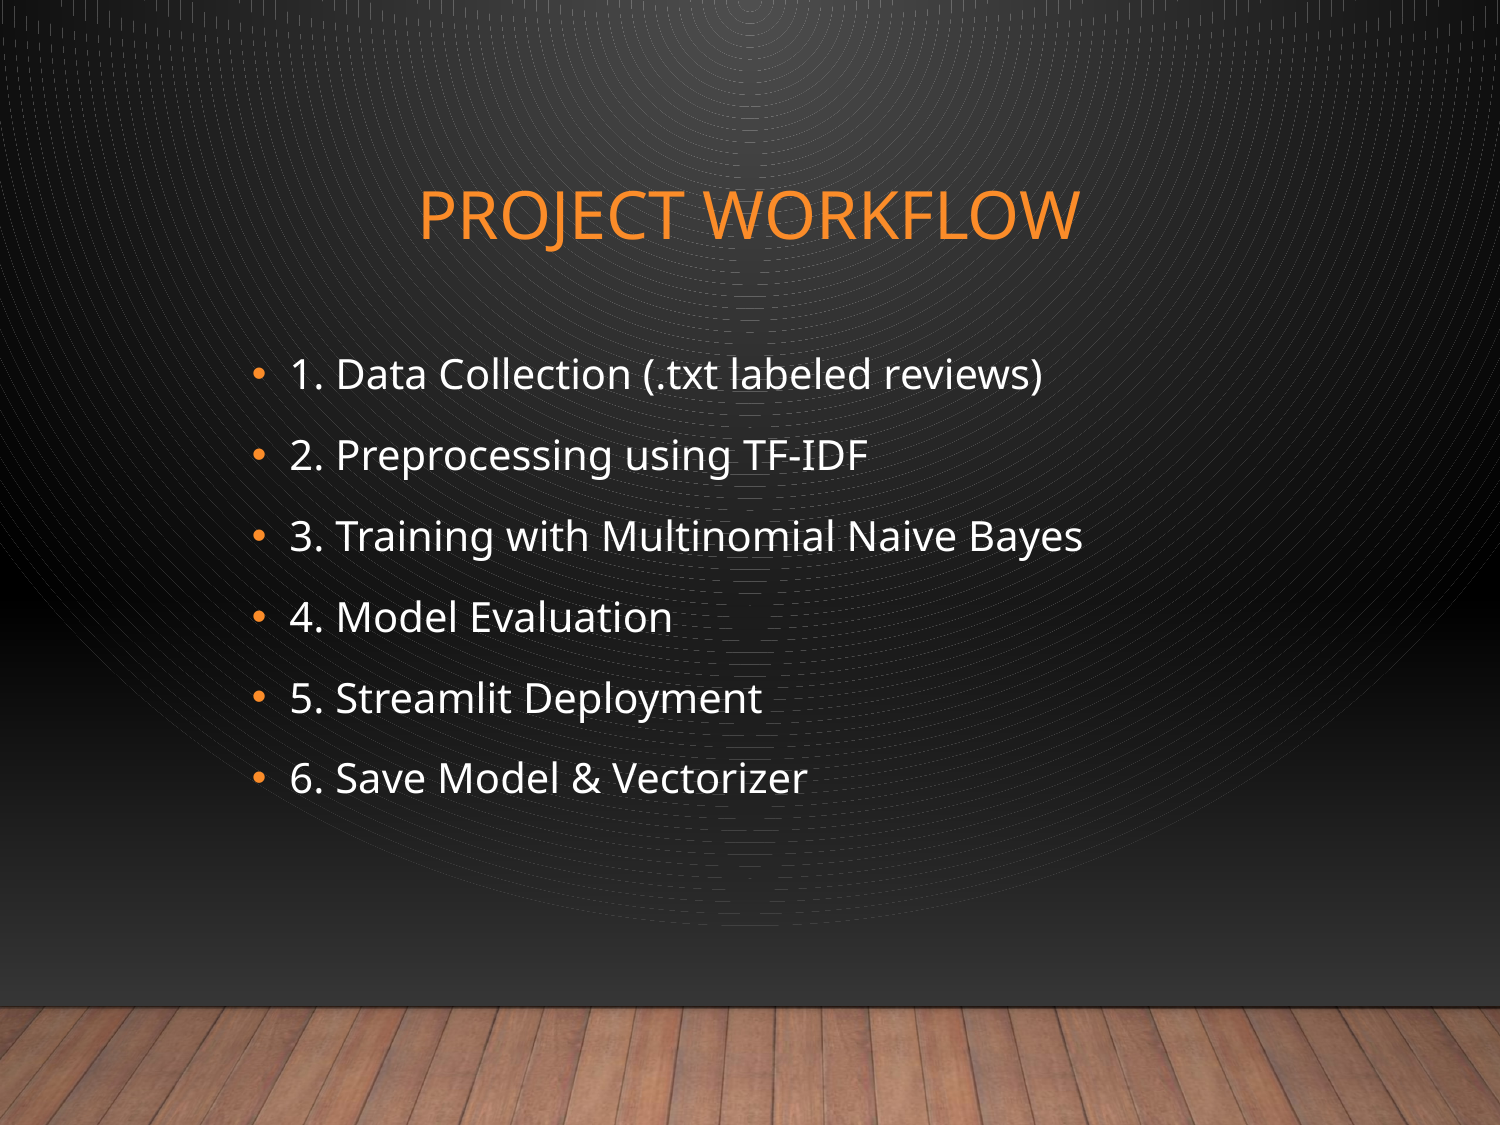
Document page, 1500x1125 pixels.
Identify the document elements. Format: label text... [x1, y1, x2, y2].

title Project Workflow [236, 131, 1263, 305]
picture [0, 1006, 1500, 1125]
list 1. Data Collection (.txt labeled reviews) 2. Preprocessing using TF-IDF 3. Training with Multinomial Naive Bayes 4. Model Evaluation 5. Streamlit Deployment 6. Save Model & Vectorizer [236, 330, 1263, 897]
